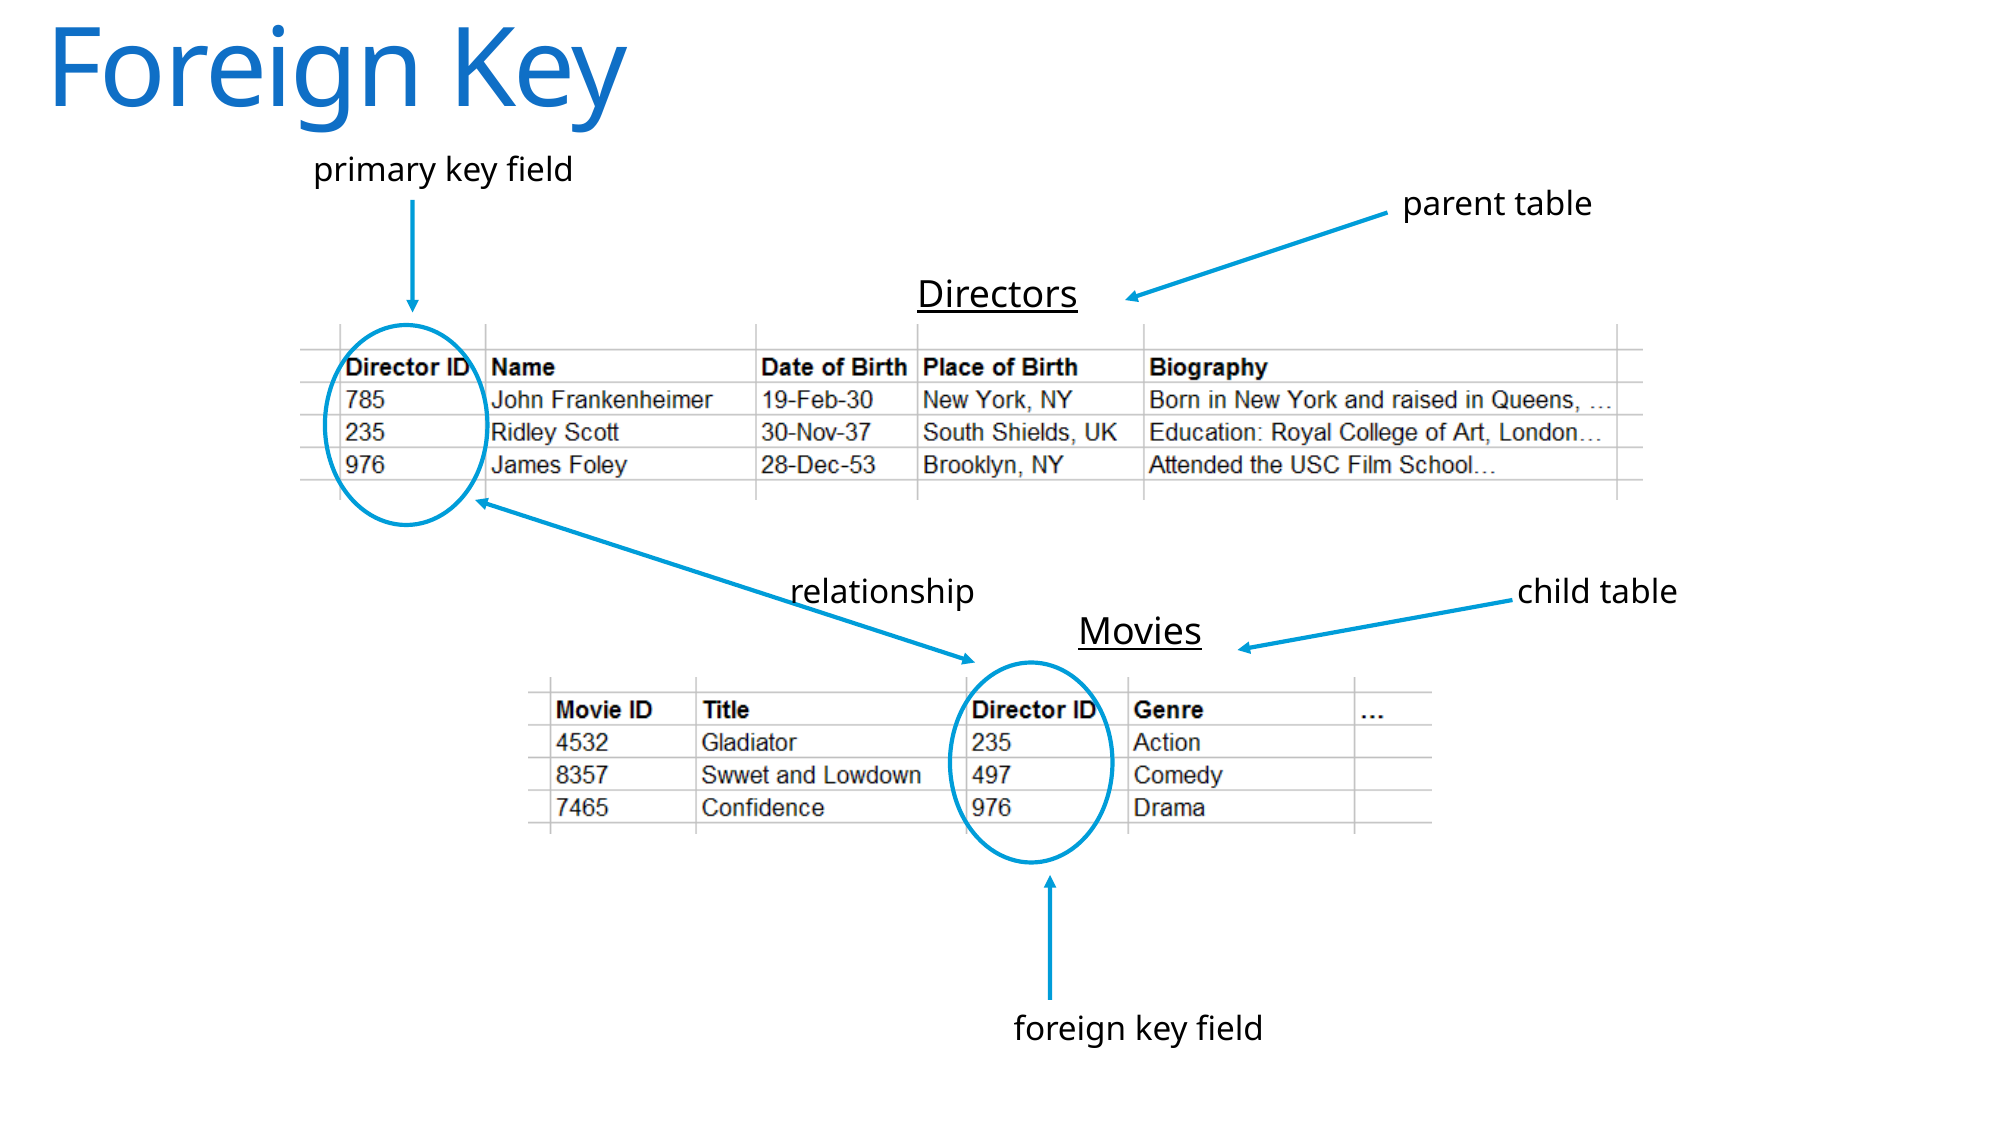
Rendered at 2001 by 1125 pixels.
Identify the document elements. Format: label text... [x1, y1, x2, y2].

picture [1079, 677, 1432, 834]
text_box relationship [775, 562, 991, 618]
picture [953, 677, 1110, 834]
text_box foreign key field [998, 999, 1280, 1055]
text_box child table [1502, 562, 1694, 618]
text_box [406, 199, 419, 313]
text_box primary key field [298, 140, 590, 196]
text_box [1043, 874, 1057, 1000]
picture [299, 324, 388, 500]
picture [527, 677, 983, 834]
text_box Directors [902, 262, 1093, 323]
text_box [352, 500, 460, 526]
text_box [1237, 599, 1513, 654]
picture [328, 328, 485, 500]
text_box parent table [1387, 174, 1608, 230]
text_box [837, 618, 976, 665]
text_box [974, 834, 1088, 863]
text_box [1125, 212, 1388, 302]
title Foreign Key [30, 8, 880, 137]
picture [425, 324, 1643, 500]
text_box [989, 662, 1074, 677]
text_box Movies [1063, 599, 1217, 660]
text_box [475, 500, 775, 598]
